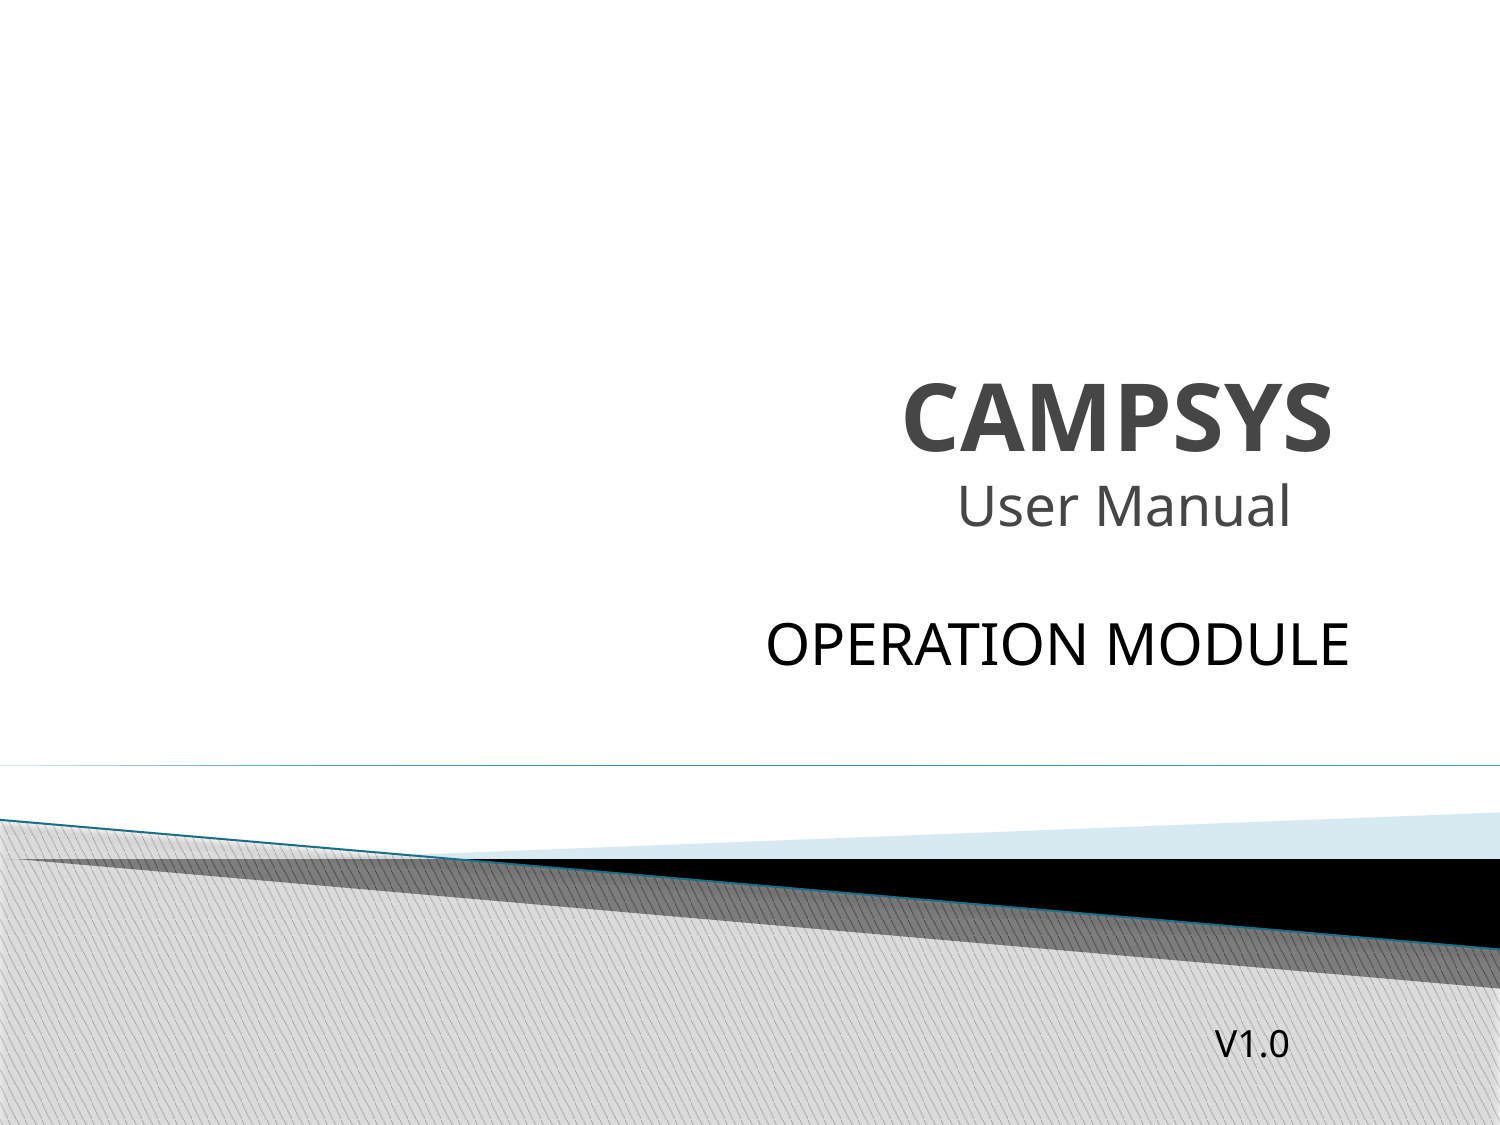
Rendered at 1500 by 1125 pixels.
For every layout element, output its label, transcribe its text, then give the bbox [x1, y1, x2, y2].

text_box OPERATION MODULE [749, 600, 1500, 685]
picture [5, 859, 1500, 989]
title CAMPSYS [75, 349, 1350, 591]
text_box V1.0 [1200, 1012, 1450, 1073]
subtitle User Manual [862, 462, 1325, 575]
